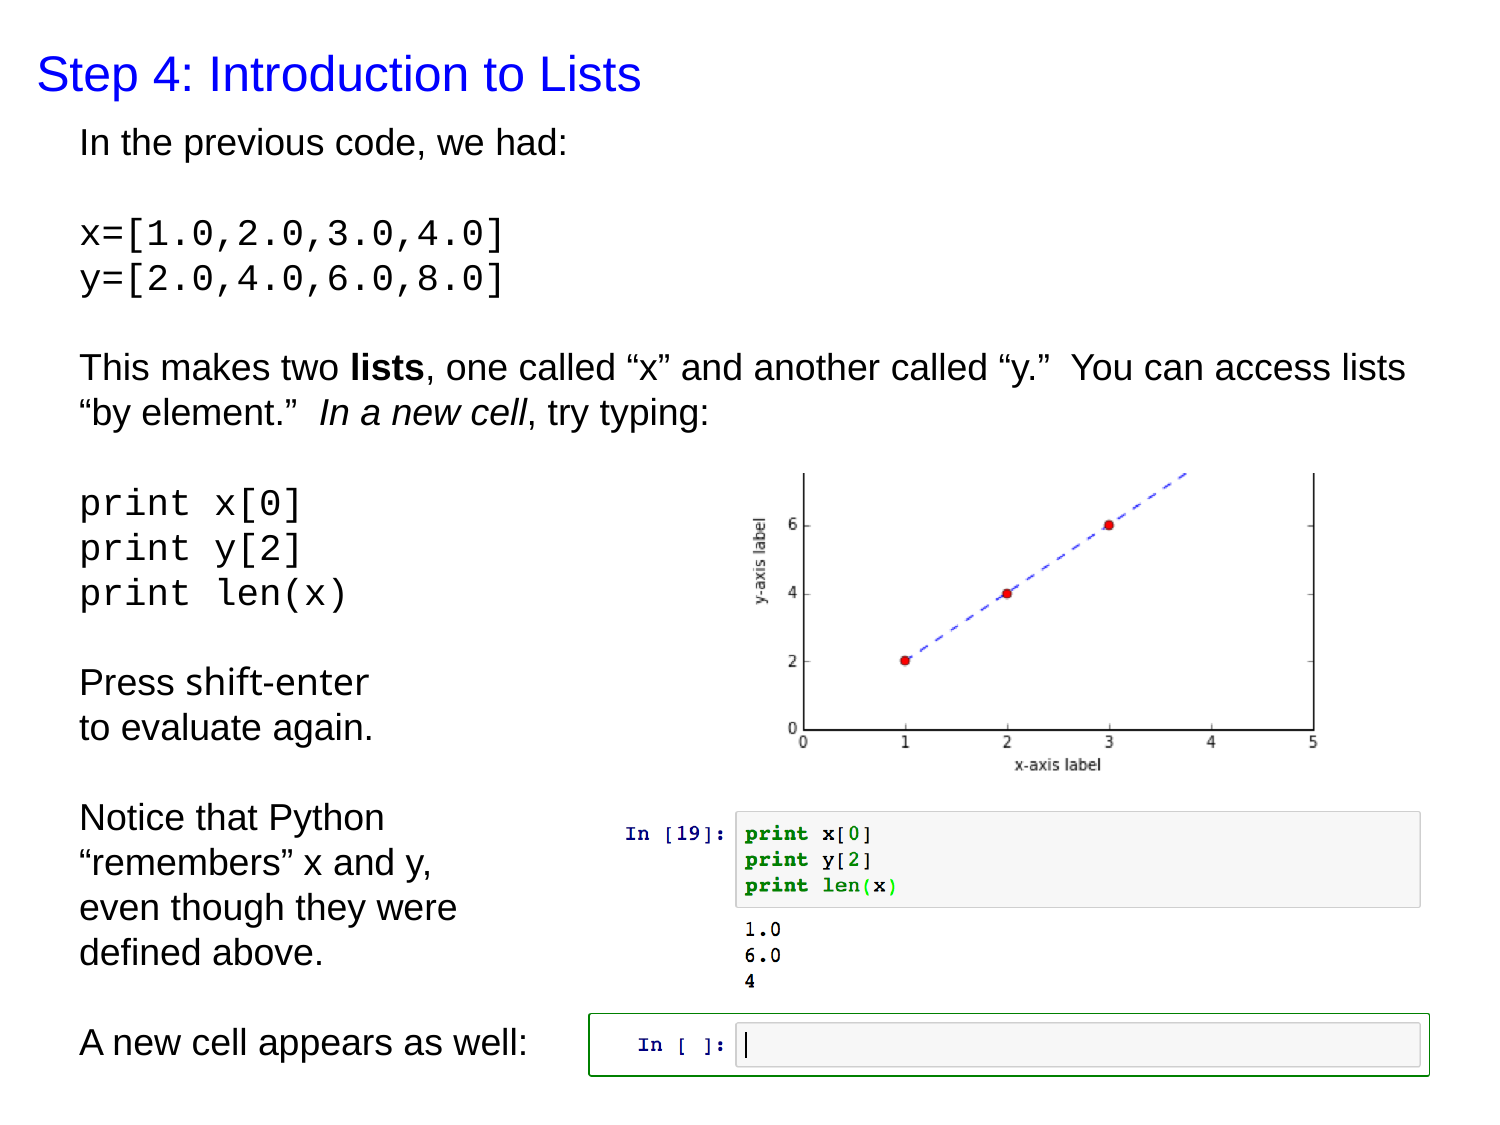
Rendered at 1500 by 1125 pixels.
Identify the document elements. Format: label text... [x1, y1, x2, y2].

text_box Step 4: Introduction to Lists [21, 34, 971, 110]
text_box In the previous code, we had: x=[1.0,2.0,3.0,4.0] y=[2.0,4.0,6.0,8.0] This makes two lists, one called “x” and another called “y.” You can access lists “by element.” In a new cell, try typing: print x[0] print y[2] print len(x) Press shift-enter to evaluate again. Notice that Python “remembers” x and y, even though they were defined above. A new cell appears as well: [64, 110, 1448, 1070]
picture [587, 472, 1446, 1087]
